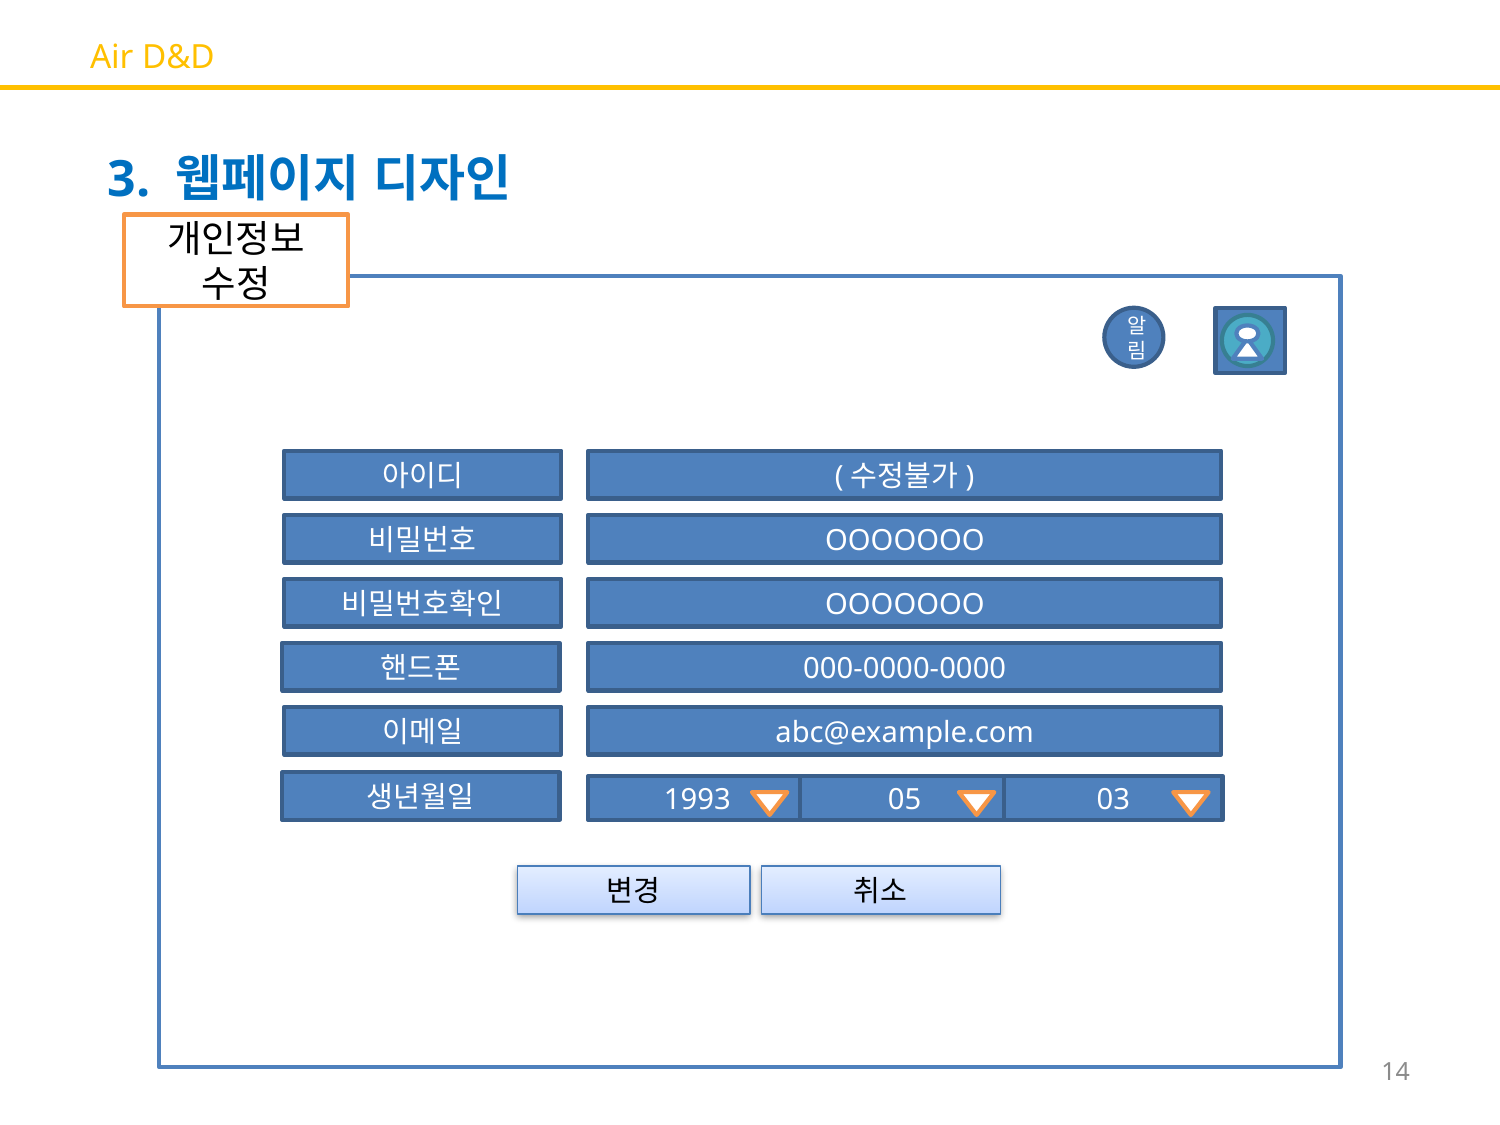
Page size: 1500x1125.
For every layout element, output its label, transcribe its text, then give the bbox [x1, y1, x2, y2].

slide_number 14 [1074, 1042, 1425, 1103]
text_box 3. 웹페이지 디자인 [92, 138, 527, 214]
text_box 개인정보 수정 [122, 212, 350, 308]
text_box [157, 274, 1343, 1069]
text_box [1215, 307, 1285, 374]
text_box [282, 450, 1223, 915]
title Air D&D [75, 19, 1425, 91]
text_box 알림 [1102, 305, 1166, 369]
